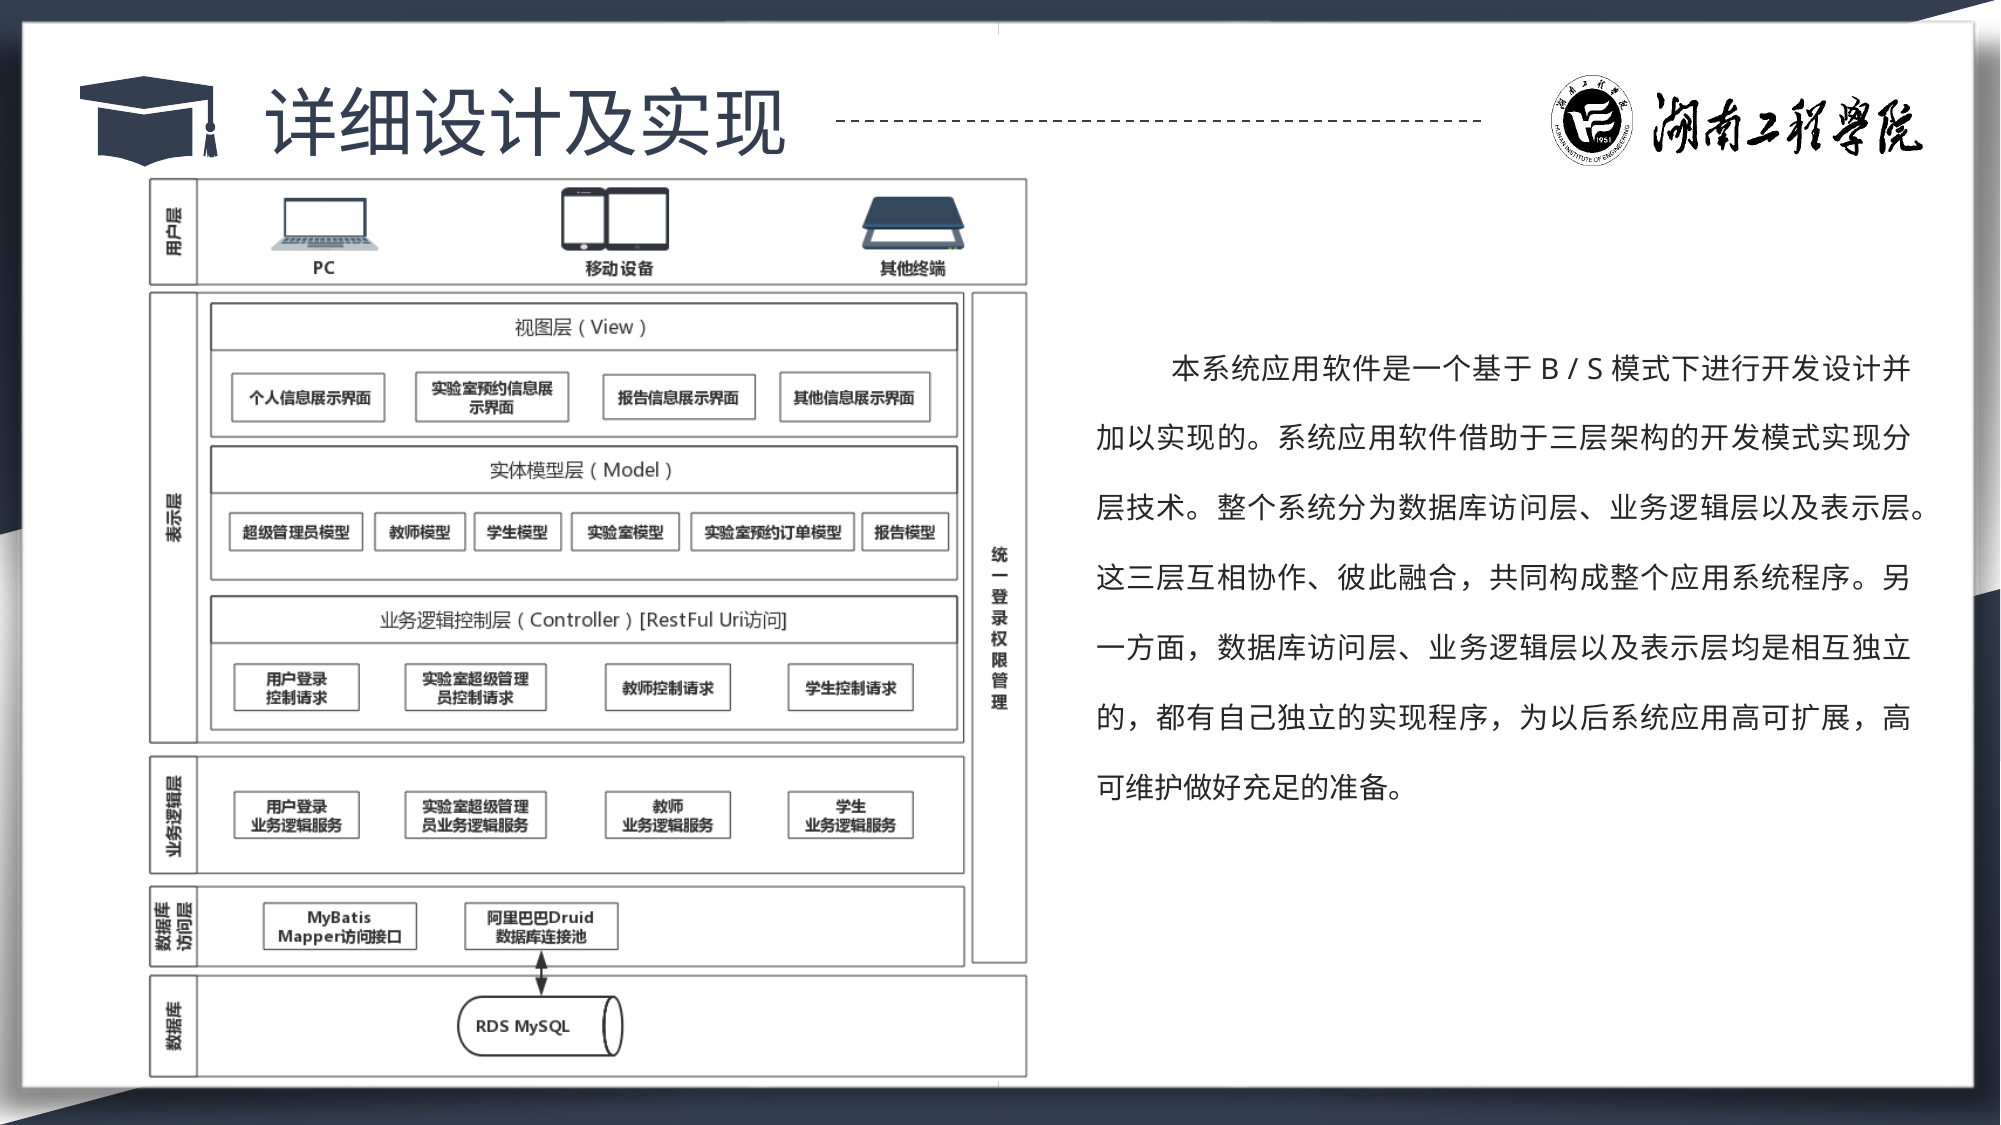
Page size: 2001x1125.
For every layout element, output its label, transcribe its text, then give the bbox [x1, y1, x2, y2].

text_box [80, 68, 1927, 175]
picture [0, 9, 2001, 1125]
text_box 本系统应用软件是一个基于B / S模式下进行开发设计并加以实现的。系统应用软件借助于三层架构的开发模式实现分层技术。整个系统分为数据库访问层、业务逻辑层以及表示层。这三层互相协作、彼此融合，共同构成整个应用系统程序。另一方面，数据库访问层、业务逻辑层以及表示层均是相互独立的，都有自己独立的实现程序，为以后系统应用高可扩展，高可维护做好充足的准备。 [1081, 307, 1927, 812]
